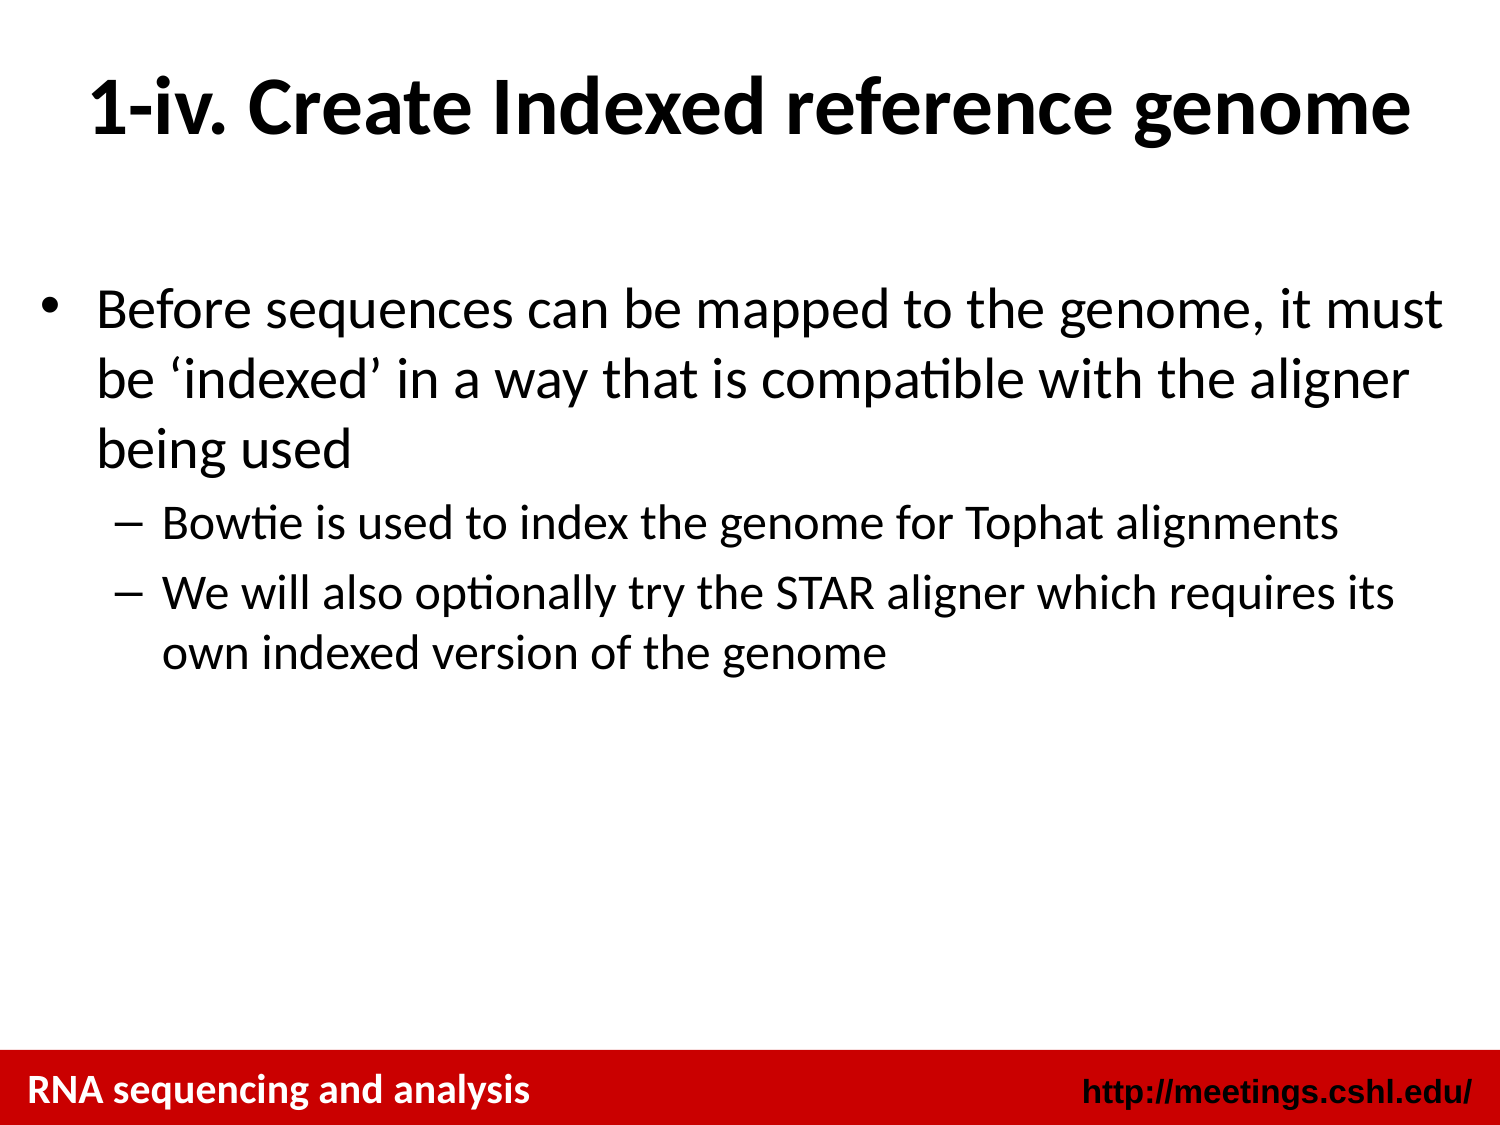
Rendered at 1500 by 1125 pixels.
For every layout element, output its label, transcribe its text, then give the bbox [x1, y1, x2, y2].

list Before sequences can be mapped to the genome, it must be ‘indexed’ in a way that is compatible with the aligner being used Bowtie is used to index the genome for Tophat alignments We will also optionally try the STAR aligner which requires its own indexed version of the genome [24, 262, 1475, 1038]
title 1-iv. Create Indexed reference genome [24, 7, 1475, 195]
